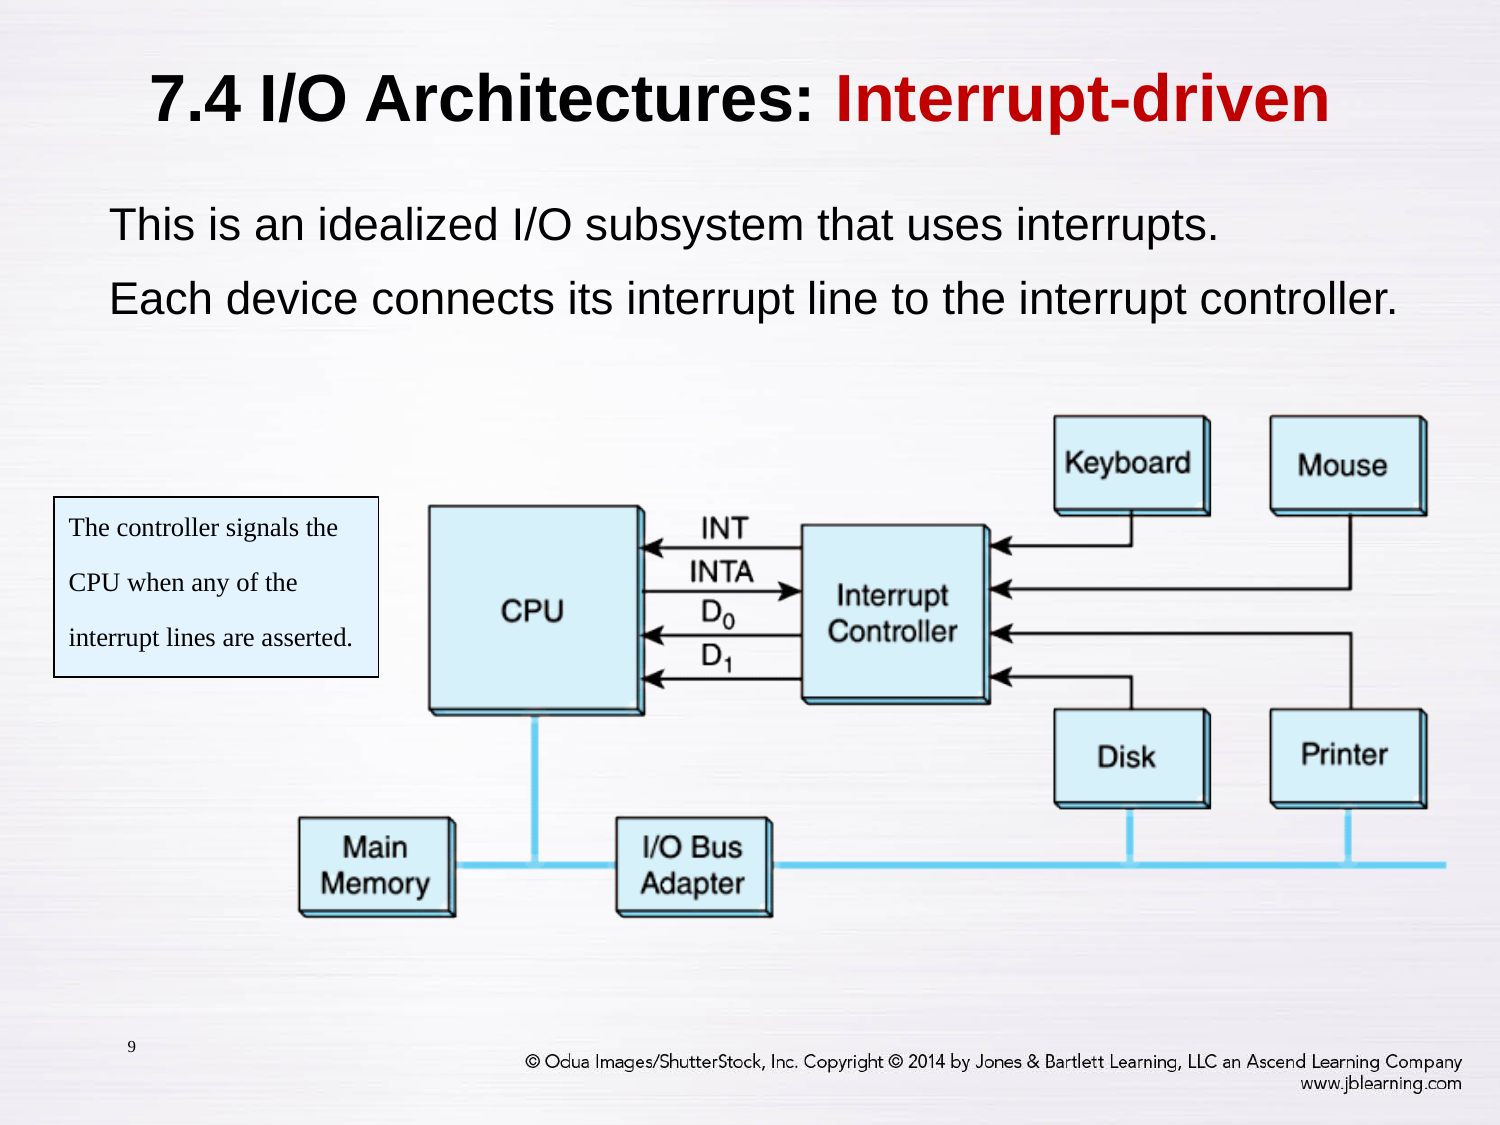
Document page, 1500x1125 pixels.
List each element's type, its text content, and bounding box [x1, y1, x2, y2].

text_box The controller signals the CPU when any of the interrupt lines are asserted. [53, 497, 282, 677]
title 7.4 I/O Architectures: Interrupt-driven [112, 50, 1388, 140]
slide_number 9 [112, 1025, 425, 1100]
list This is an idealized I/O subsystem that uses interrupts. Each device connects its interrupt line to the interrupt controller. [75, 187, 1425, 388]
picture [0, 0, 1500, 1125]
